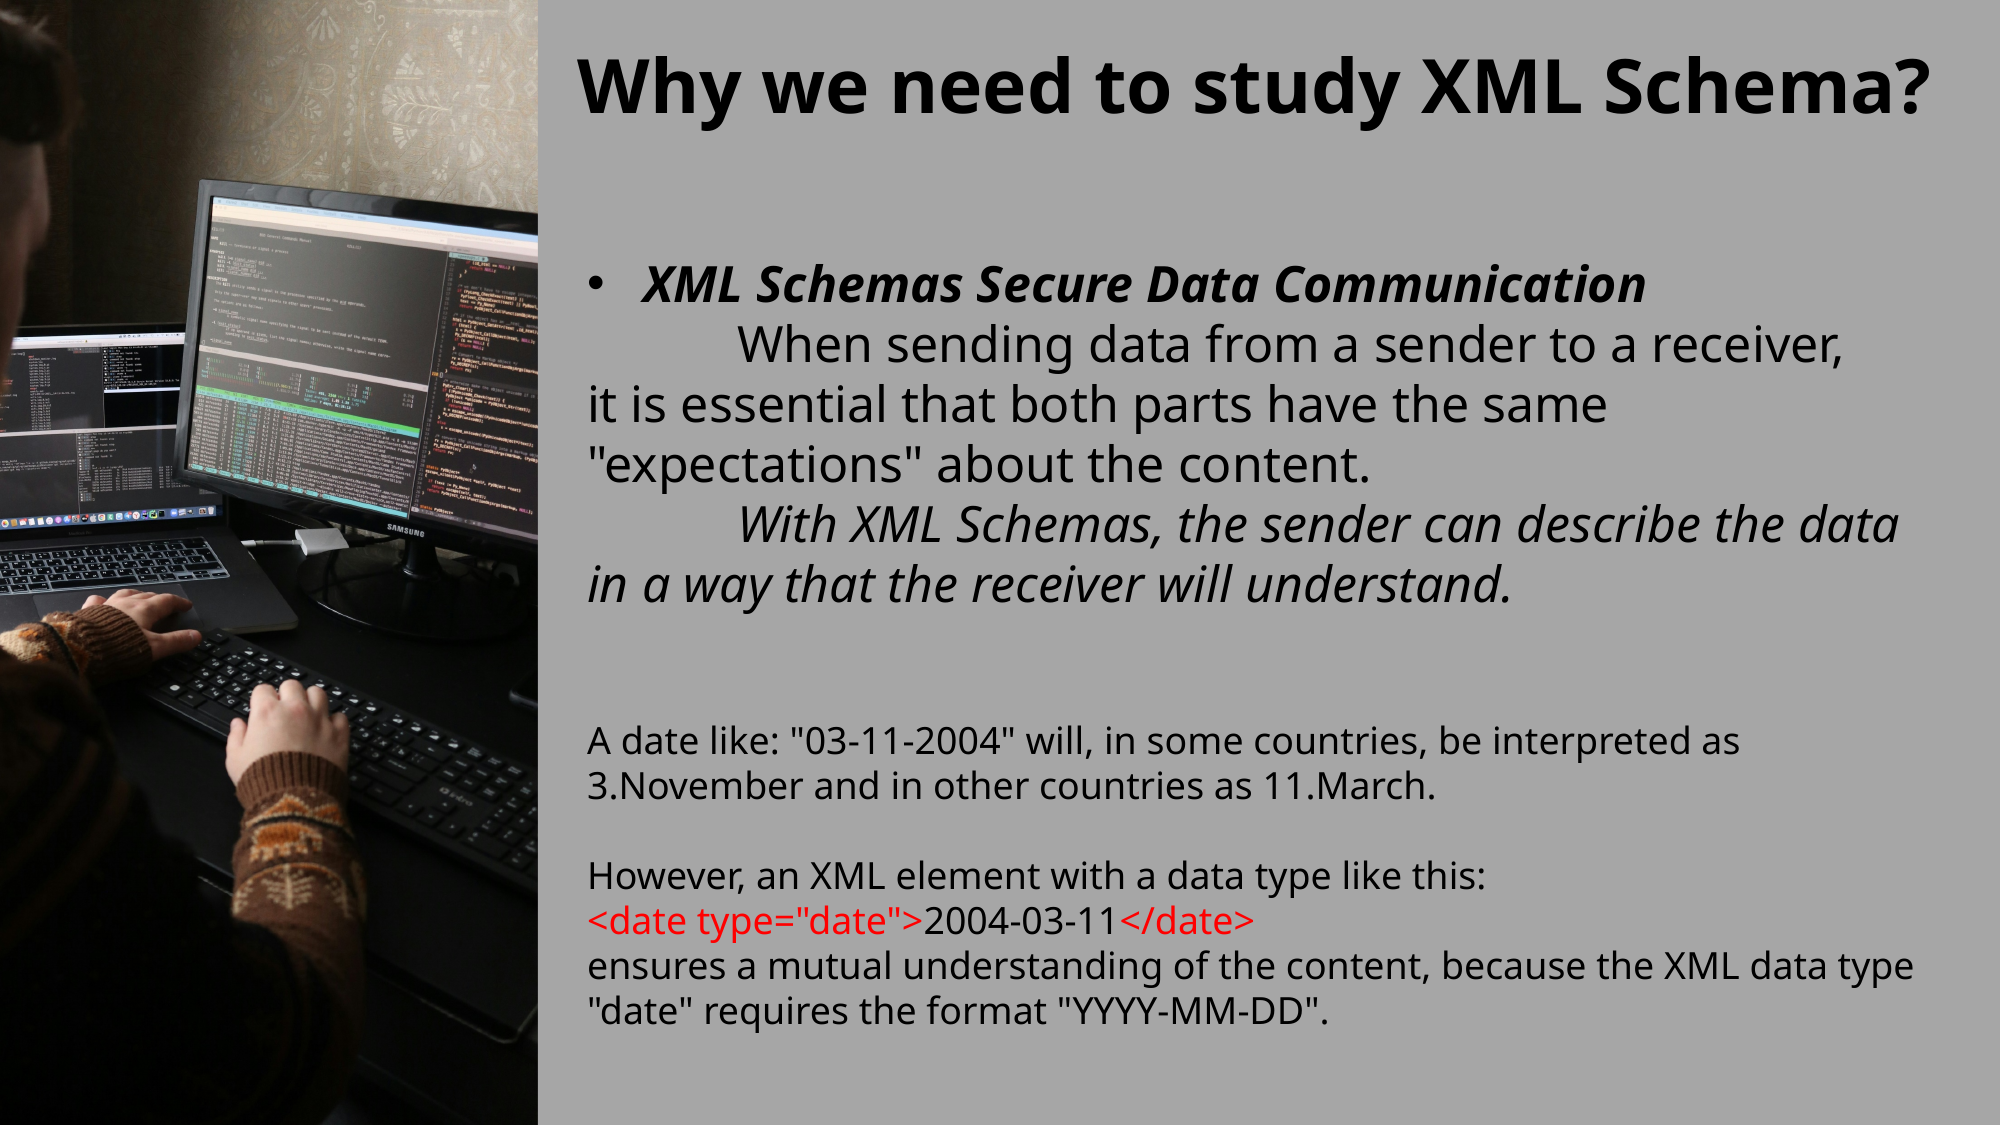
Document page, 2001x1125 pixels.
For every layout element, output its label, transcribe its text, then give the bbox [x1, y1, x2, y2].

picture [0, 0, 538, 1125]
text_box Why we need to study XML Schema? [563, 31, 1966, 136]
text_box [538, 0, 2000, 1125]
text_box XML Schemas Secure Data Communication When sending data from a sender to a receiver, it is essential that both parts have the same "expectations" about the content. With XML Schemas, the sender can describe the data in a way that the receiver will understand. A date like: "03-11-2004" will, in some countries, be interpreted as 3.November and in other countries as 11.March. However, an XML element with a data type like this: <date type="date">2004-03-11</date> ensures a mutual understanding of the content, because the XML data type "date" requires the format "YYYY-MM-DD". [572, 244, 1944, 1040]
